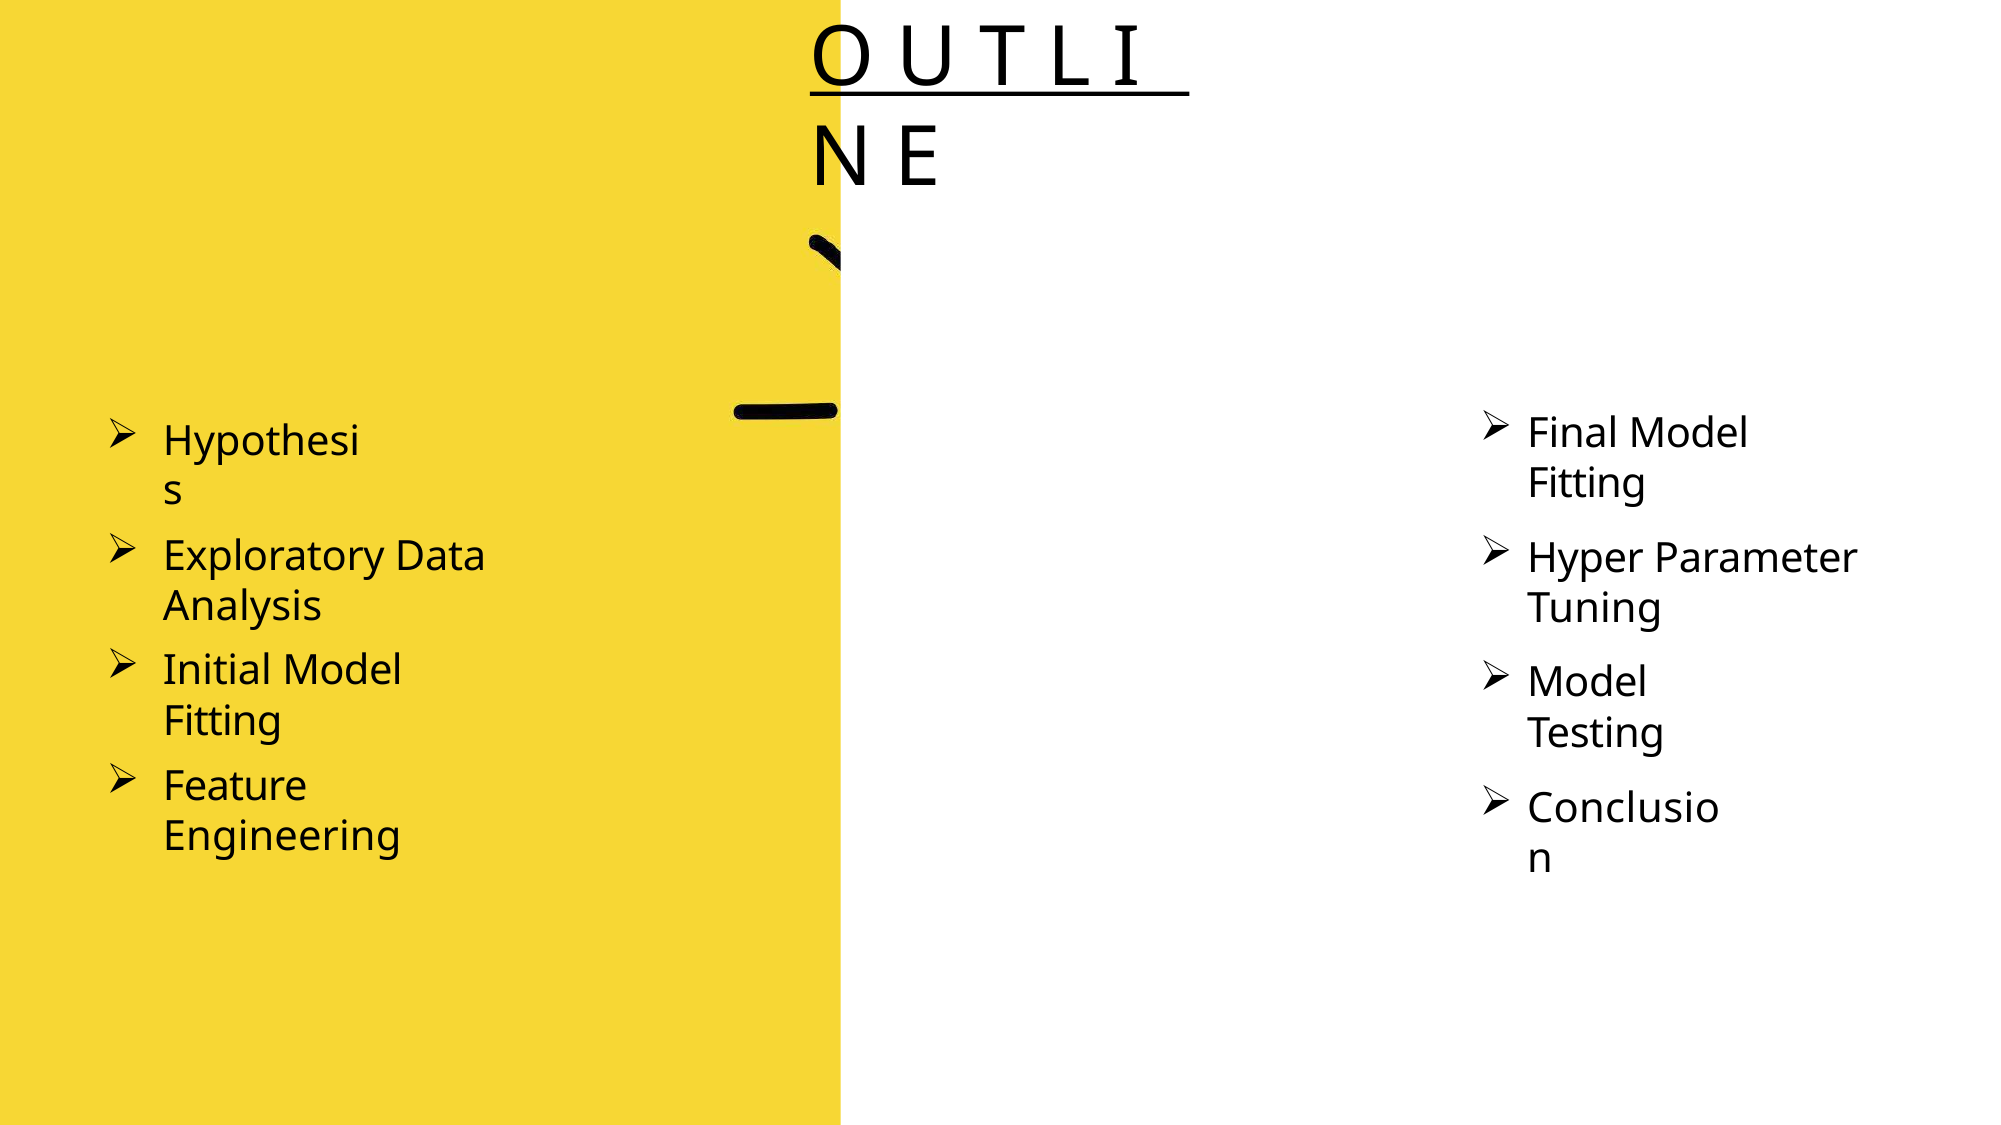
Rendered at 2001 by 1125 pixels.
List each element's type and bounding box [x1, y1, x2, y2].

text_box [0, 0, 2000, 1125]
